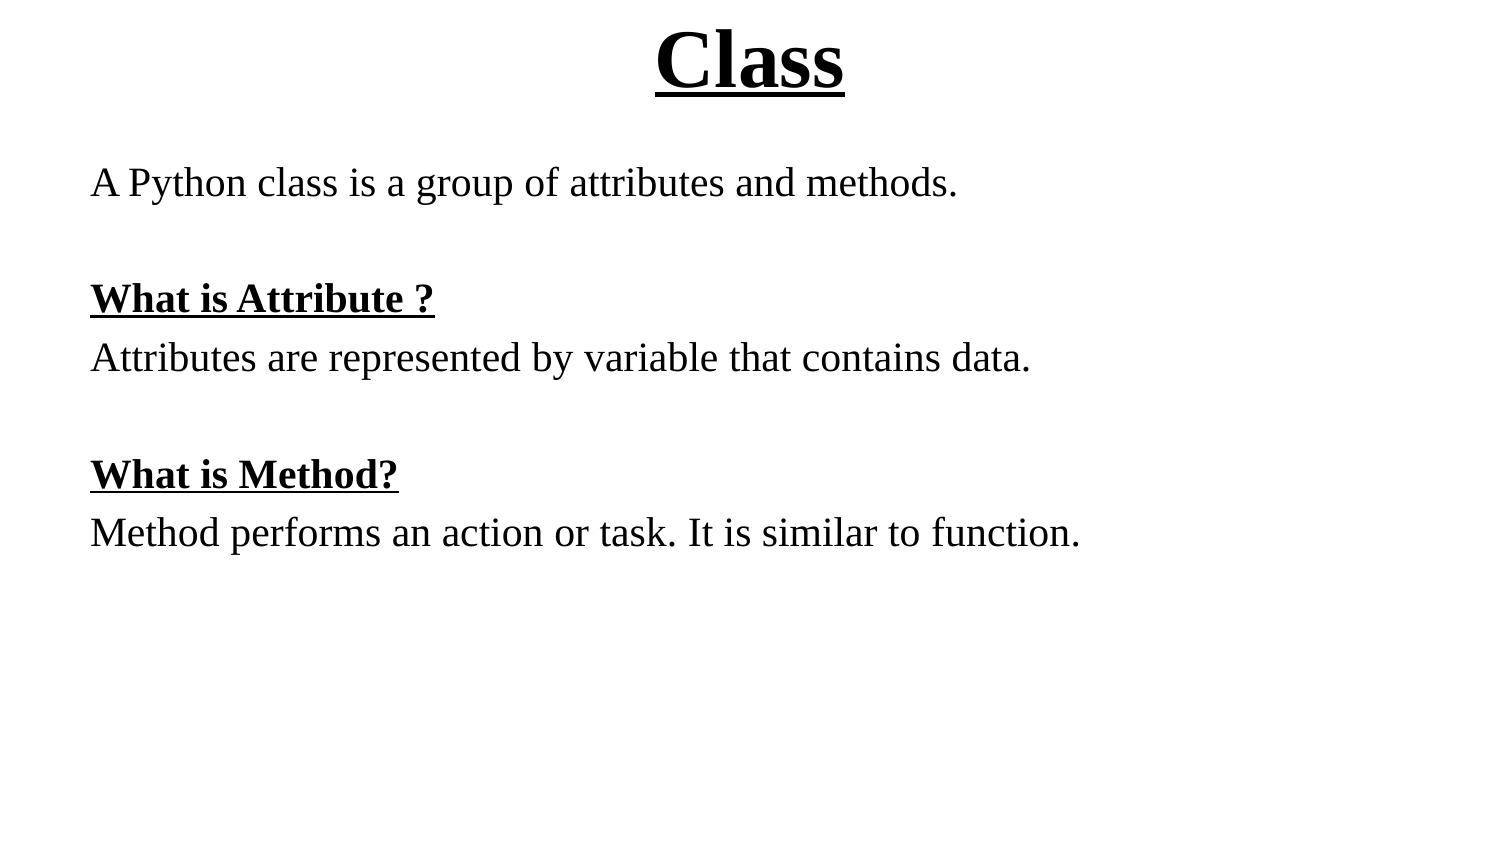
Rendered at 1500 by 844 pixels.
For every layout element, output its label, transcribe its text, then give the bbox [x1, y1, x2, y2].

list A Python class is a group of attributes and methods. What is Attribute ? Attributes are represented by variable that contains data. What is Method? Method performs an action or task. It is similar to function. [75, 146, 1425, 772]
title Class [75, 0, 1425, 112]
